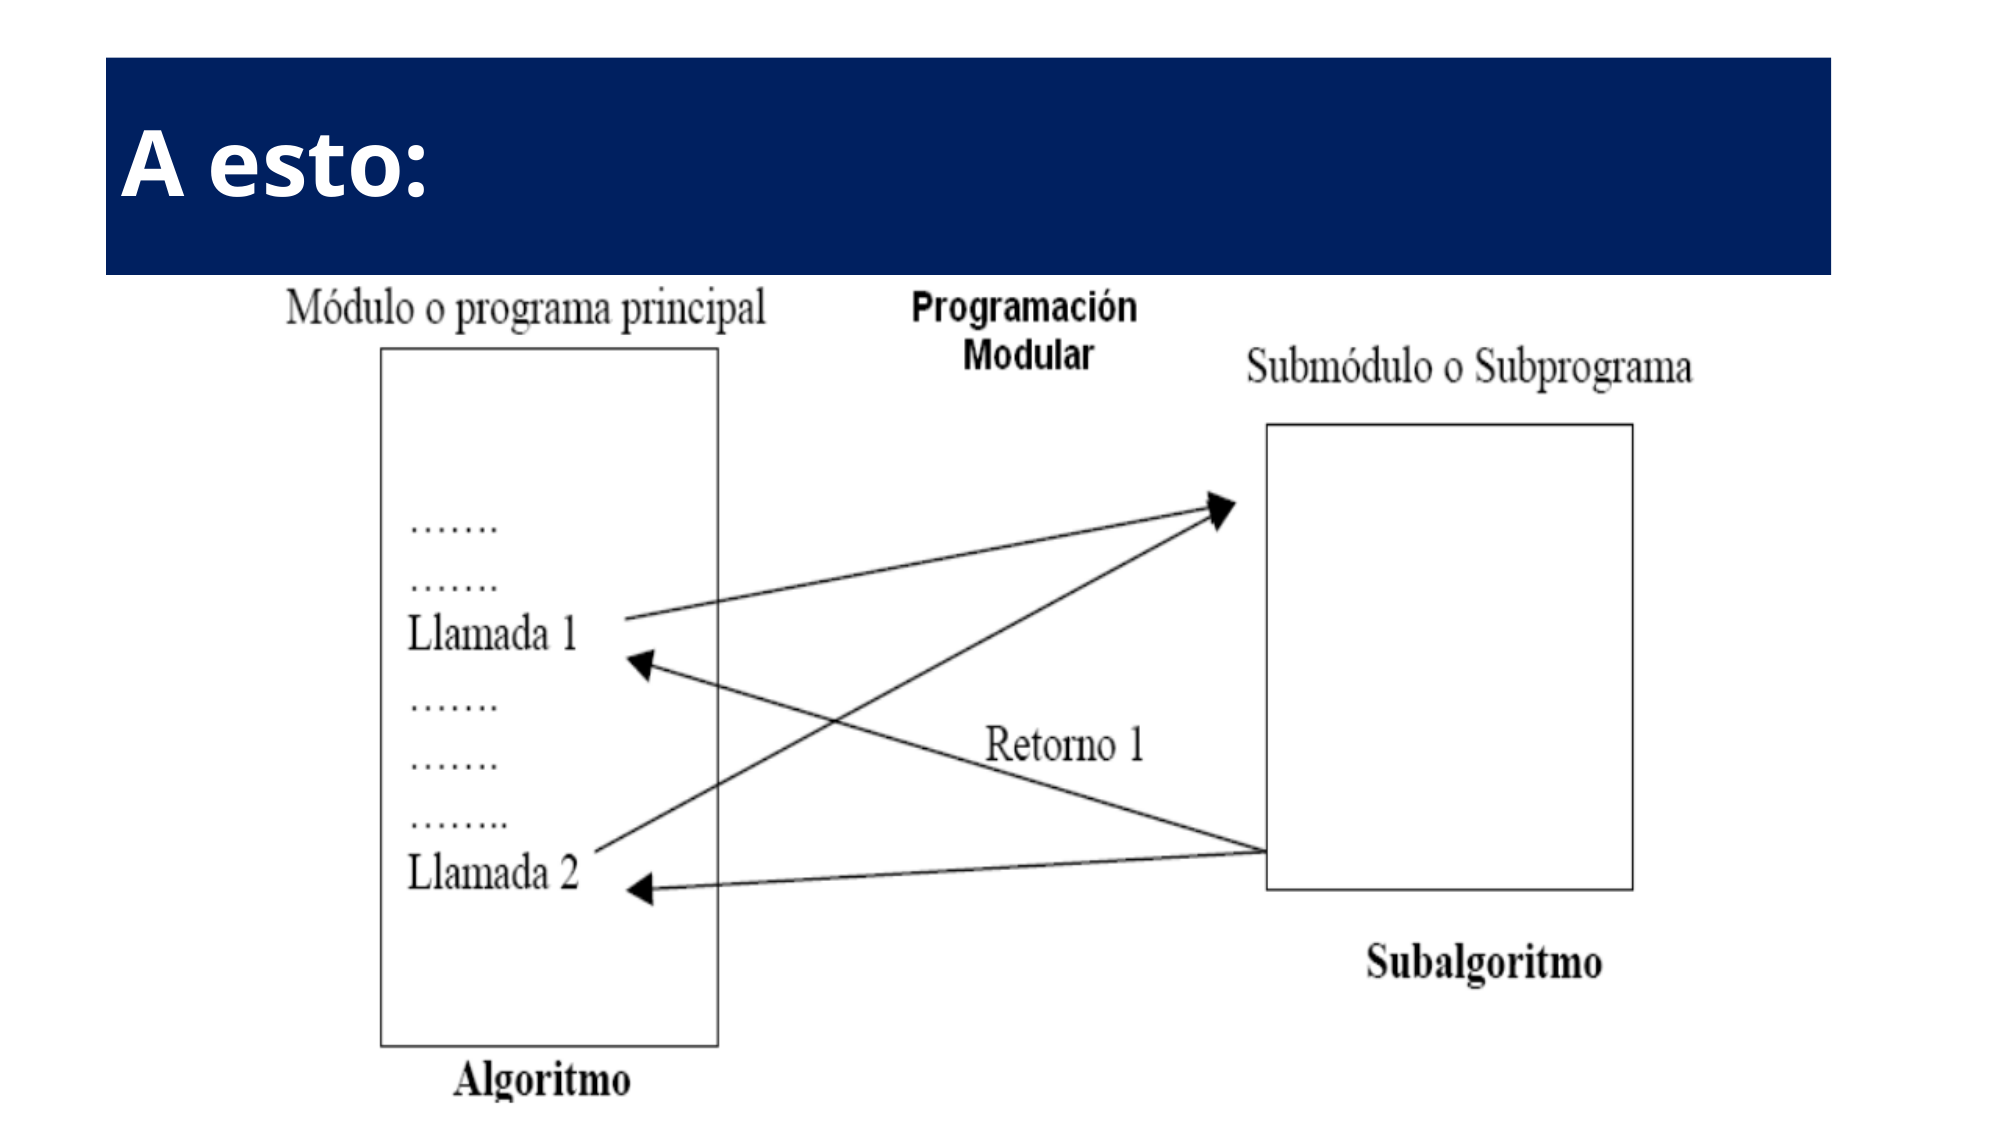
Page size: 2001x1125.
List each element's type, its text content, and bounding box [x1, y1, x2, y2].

text_box A esto: [106, 57, 1832, 275]
picture [274, 274, 1726, 1125]
